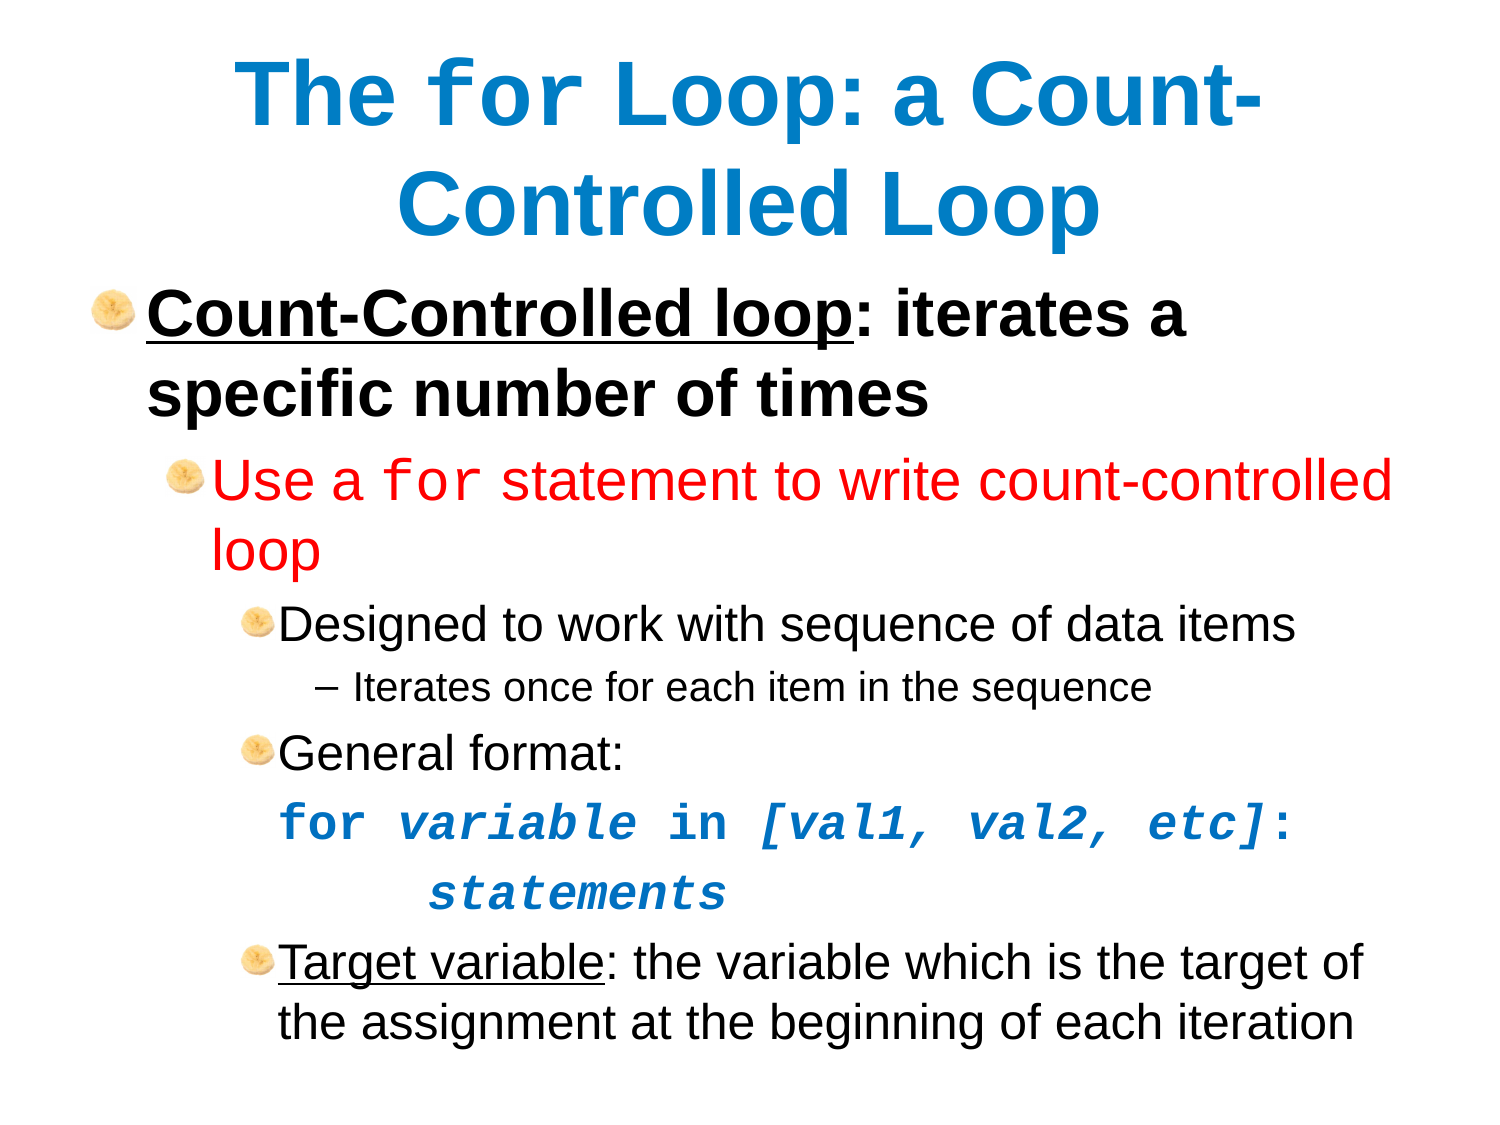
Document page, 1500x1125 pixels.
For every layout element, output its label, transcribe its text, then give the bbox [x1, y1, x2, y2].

picture [240, 942, 276, 978]
picture [90, 286, 137, 334]
picture [240, 732, 276, 768]
picture [165, 456, 206, 497]
picture [240, 604, 276, 640]
title The for Loop: a Count-Controlled Loop [75, 50, 1425, 238]
list Count-Controlled loop: iterates a specific number of times Use a for statement to write count-controlled loop Designed to work with sequence of data items Iterates once for each item in the sequence General format: for variable in [val1, val2, etc]: statements Target variable: the variable which is the target of the assignment at the beginning of each iteration [75, 262, 1425, 1005]
